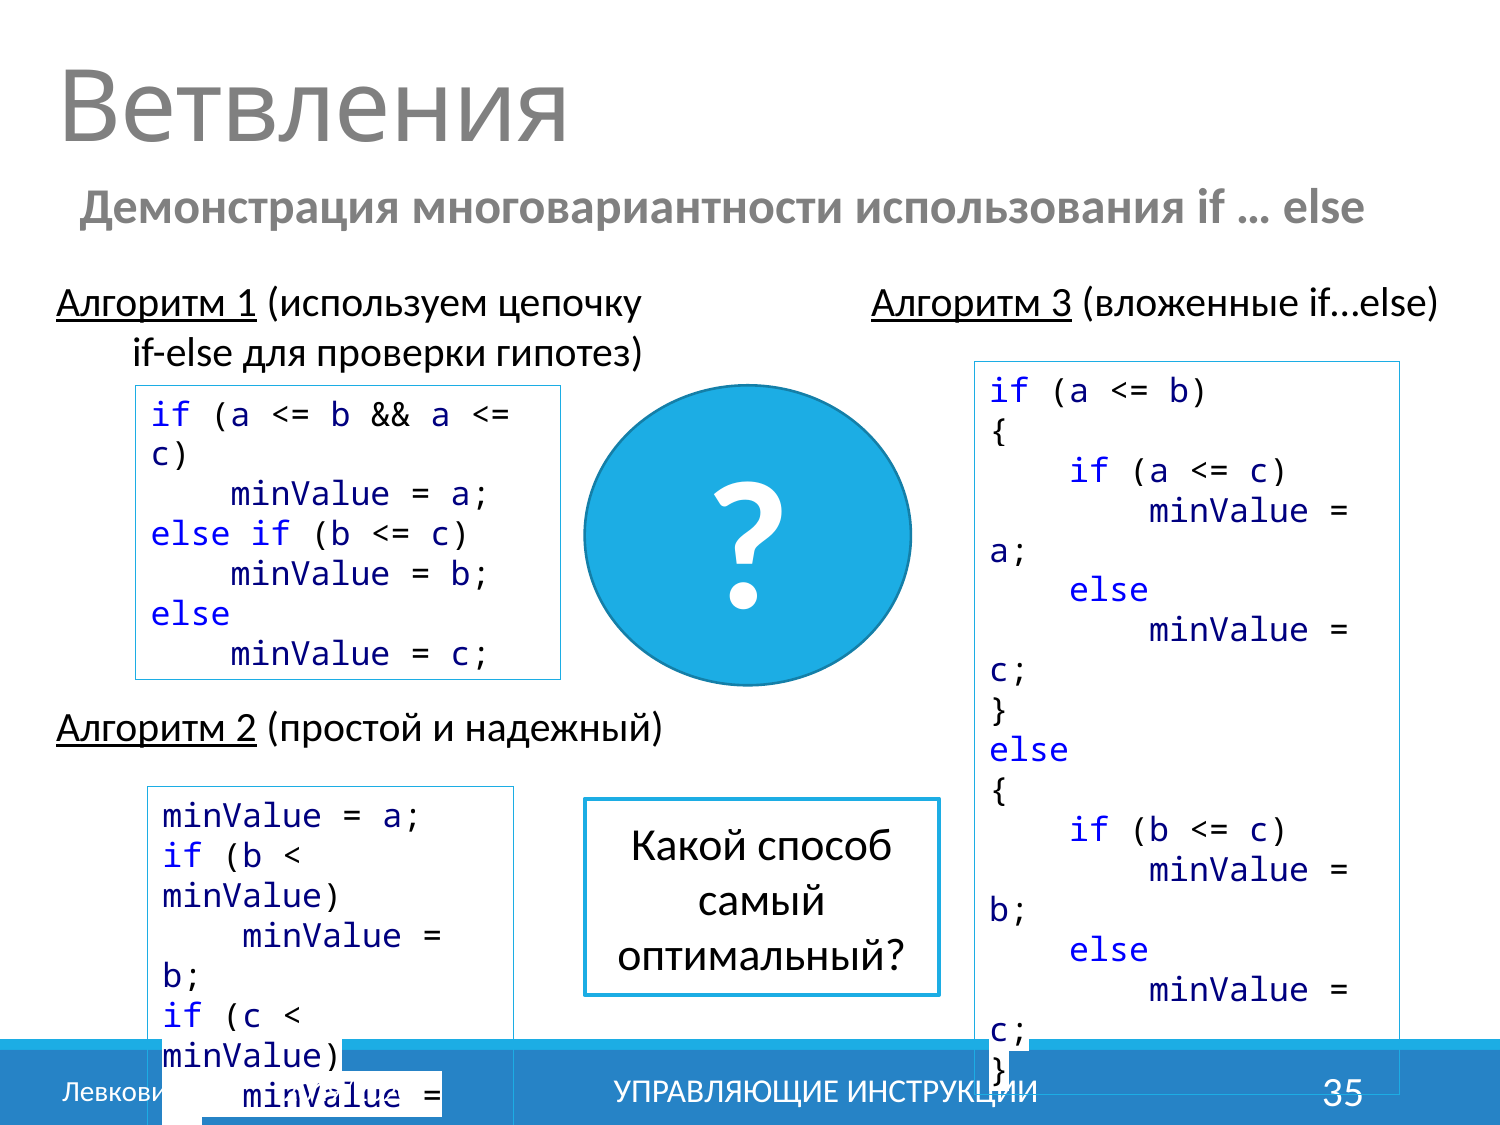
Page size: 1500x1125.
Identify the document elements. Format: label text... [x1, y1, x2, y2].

text_box Какой способ самый оптимальный? [583, 797, 940, 996]
footer Управляющие инструкции [453, 1059, 1199, 1120]
text_box if (a <= b) { if (a <= c) minValue = a; else minValue = c; } else { if (b <= c) minValue = b; else minValue = c; } [974, 361, 1400, 1095]
slide_number 35 [1218, 1059, 1380, 1120]
text_box Алгоритм 2 (простой и надежный) [41, 692, 680, 758]
text_box if (a <= b && a <= c) minValue = a; else if (b <= c) minValue = b; else minValue = c; [135, 385, 561, 680]
text_box Демонстрация многовариантности использования if … else [64, 172, 1430, 255]
slide_number Левкович Н.В. 2019/2020 [47, 1059, 440, 1120]
text_box Алгоритм 1 (используем цепочку if-else для проверки гипотез) [41, 267, 668, 382]
text_box ? [583, 383, 913, 687]
text_box Алгоритм 3 (вложенные if…else) [856, 267, 1459, 332]
text_box minValue = a; if (b < minValue) minValue = b; if (c < minValue) minValue = c; [147, 786, 514, 1125]
text_box Ветвления [41, 30, 1471, 192]
